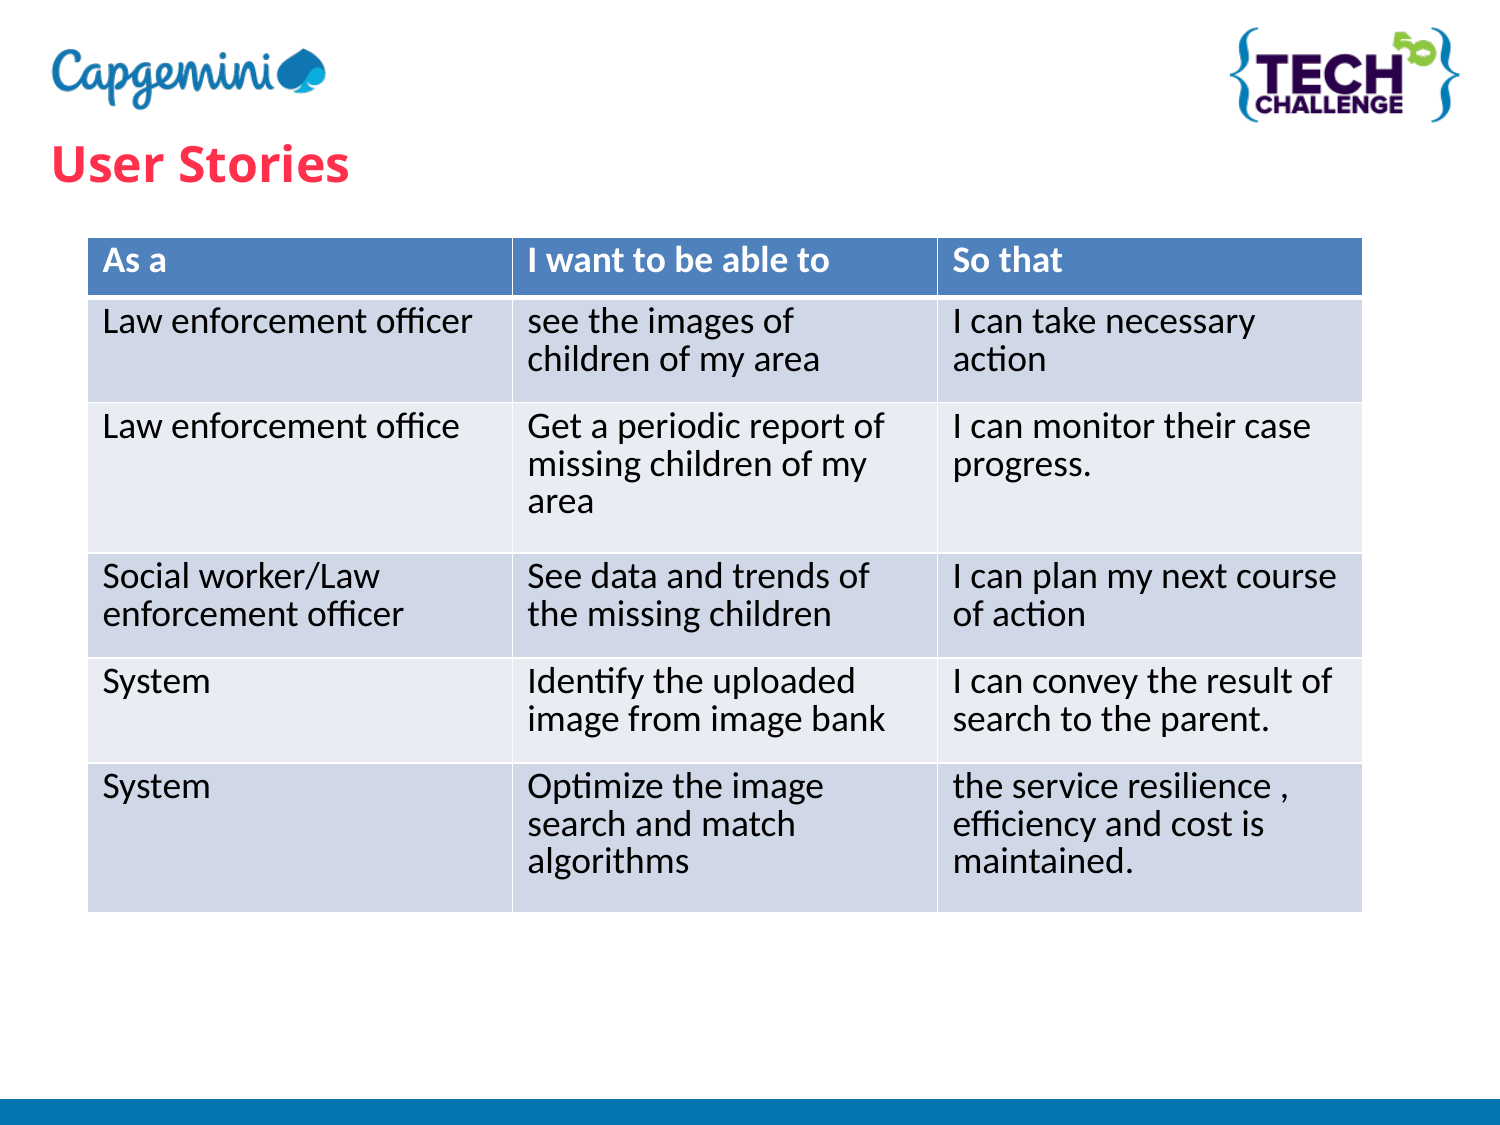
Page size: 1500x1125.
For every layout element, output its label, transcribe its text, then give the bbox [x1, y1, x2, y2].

table_header As a [88, 238, 512, 295]
table_cell I can monitor their case progress. [938, 403, 1362, 552]
table_cell Optimize the image search and match algorithms [513, 764, 937, 912]
table_header I want to be able to [513, 238, 937, 295]
table_cell Law enforcement officer [88, 300, 512, 402]
picture [37, 37, 350, 124]
picture [1224, 12, 1468, 138]
table_cell Social worker/Law enforcement officer [88, 554, 512, 657]
table_cell I can take necessary action [938, 300, 1362, 402]
table_cell the service resilience , efficiency and cost is maintained. [938, 764, 1362, 912]
table_cell System [88, 659, 512, 762]
table_cell I can plan my next course of action [938, 554, 1362, 657]
table_cell Law enforcement office [88, 403, 512, 552]
text_box User Stories [35, 124, 788, 200]
table_cell System [88, 764, 512, 912]
table_cell see the images of children of my area [513, 300, 937, 402]
table_header So that [938, 238, 1362, 295]
table_cell Get a periodic report of missing children of my area [513, 403, 937, 552]
table_cell I can convey the result of search to the parent. [938, 659, 1362, 762]
table_cell See data and trends of the missing children [513, 554, 937, 657]
table_cell Identify the uploaded image from image bank [513, 659, 937, 762]
